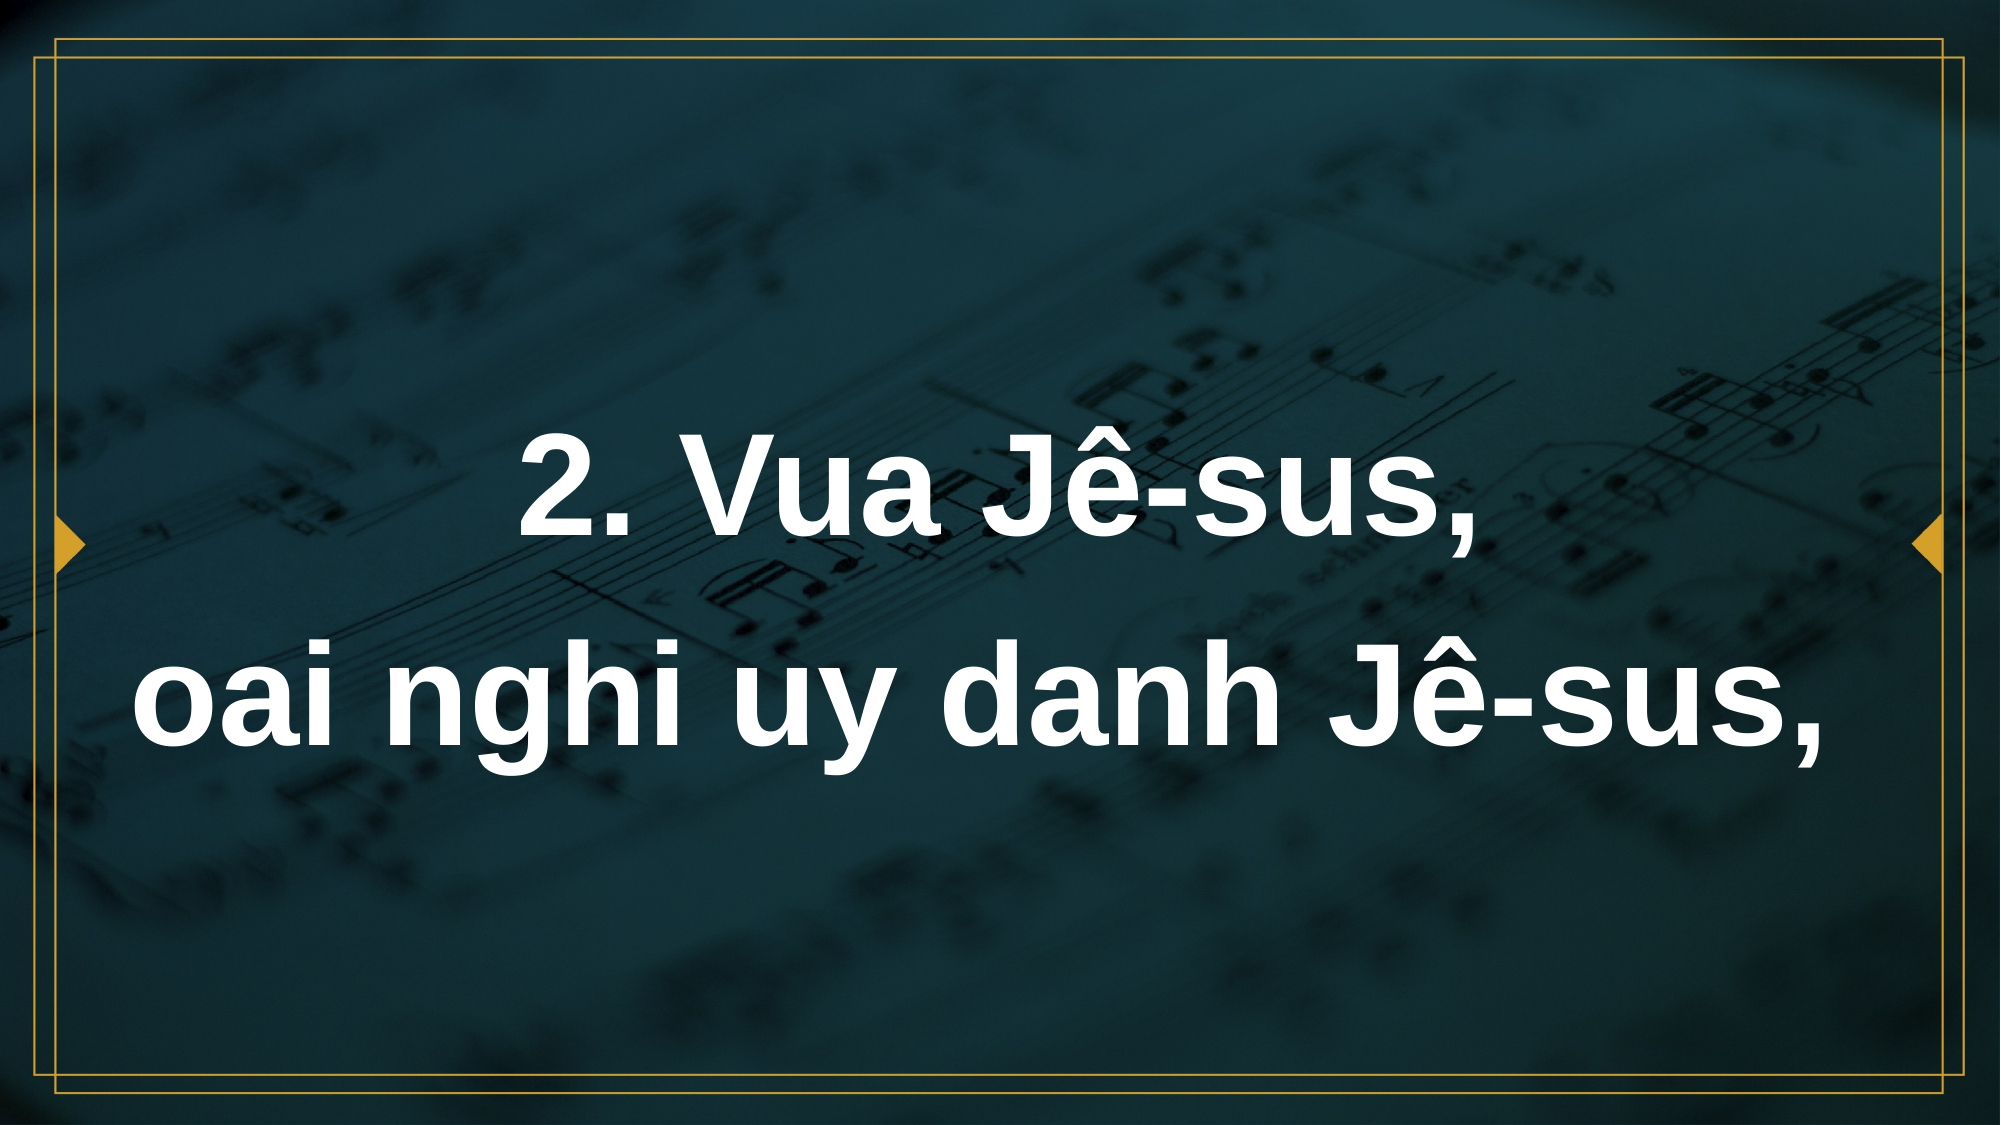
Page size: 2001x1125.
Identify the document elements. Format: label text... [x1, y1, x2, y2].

title 2. Vua Jê-sus, oai nghi uy danh Jê-sus, [55, 53, 1945, 1077]
picture [0, 0, 2000, 1125]
